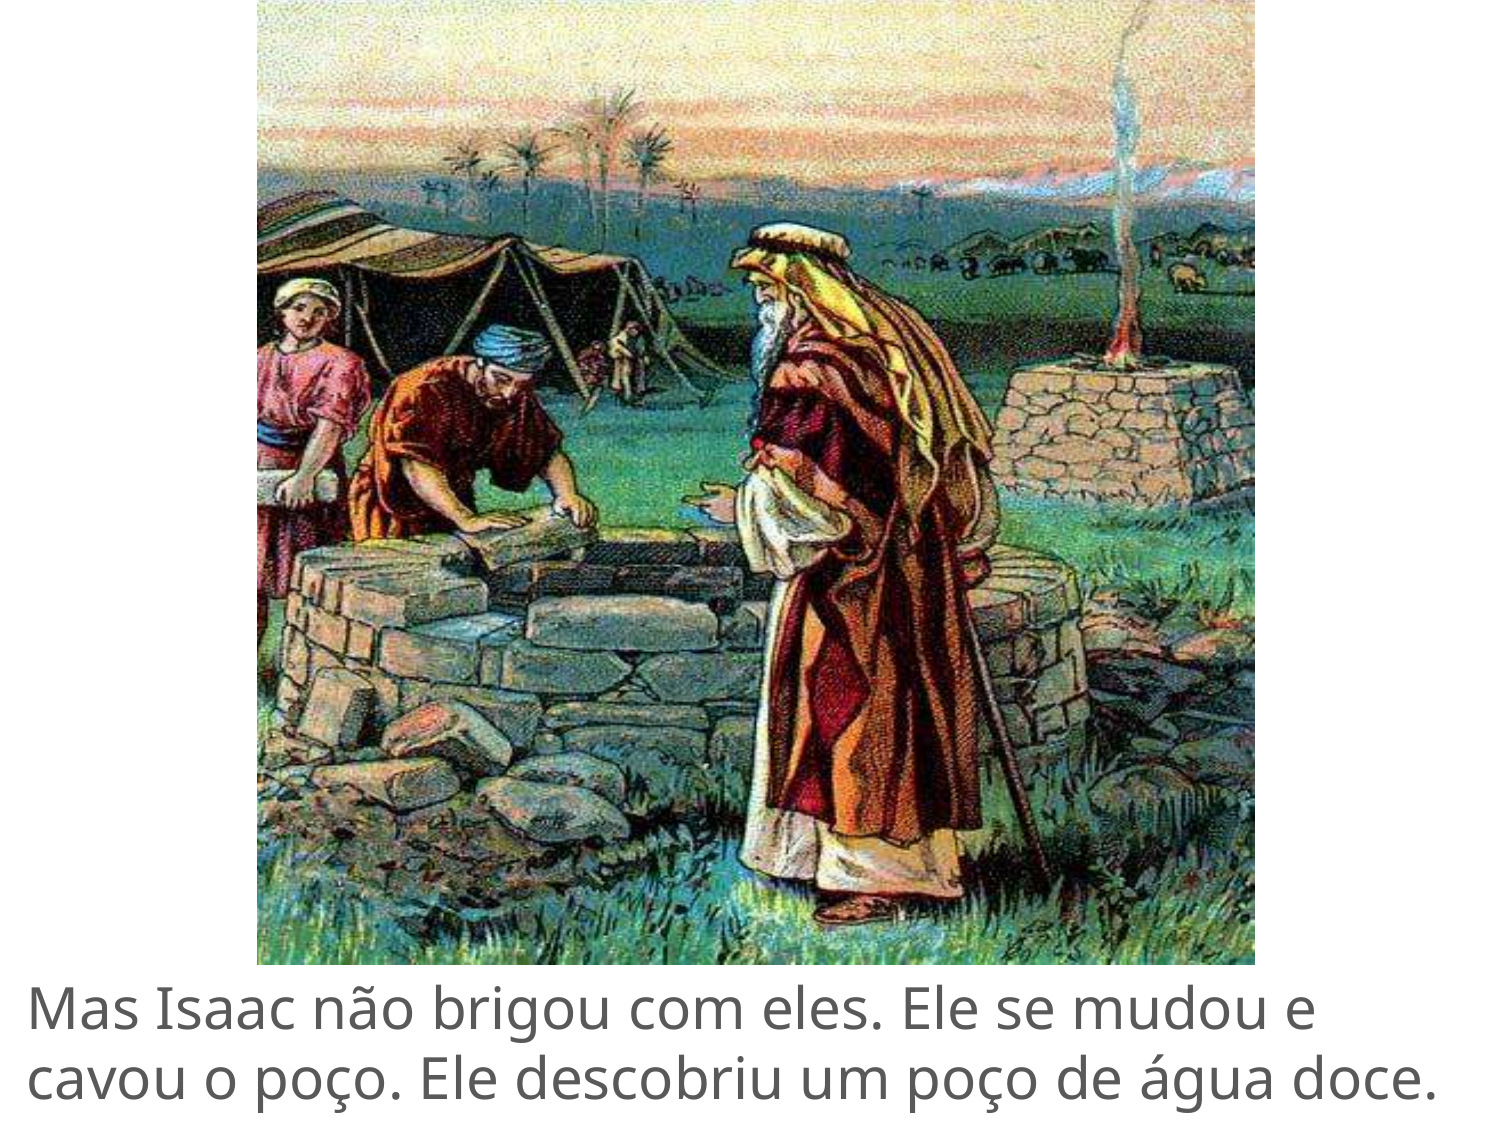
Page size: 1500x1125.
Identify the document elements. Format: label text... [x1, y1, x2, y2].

picture [256, 0, 1256, 965]
text_box Mas Isaac não brigou com eles. Ele se mudou e cavou o poço. Ele descobriu um poço de água doce. [11, 964, 1500, 1119]
